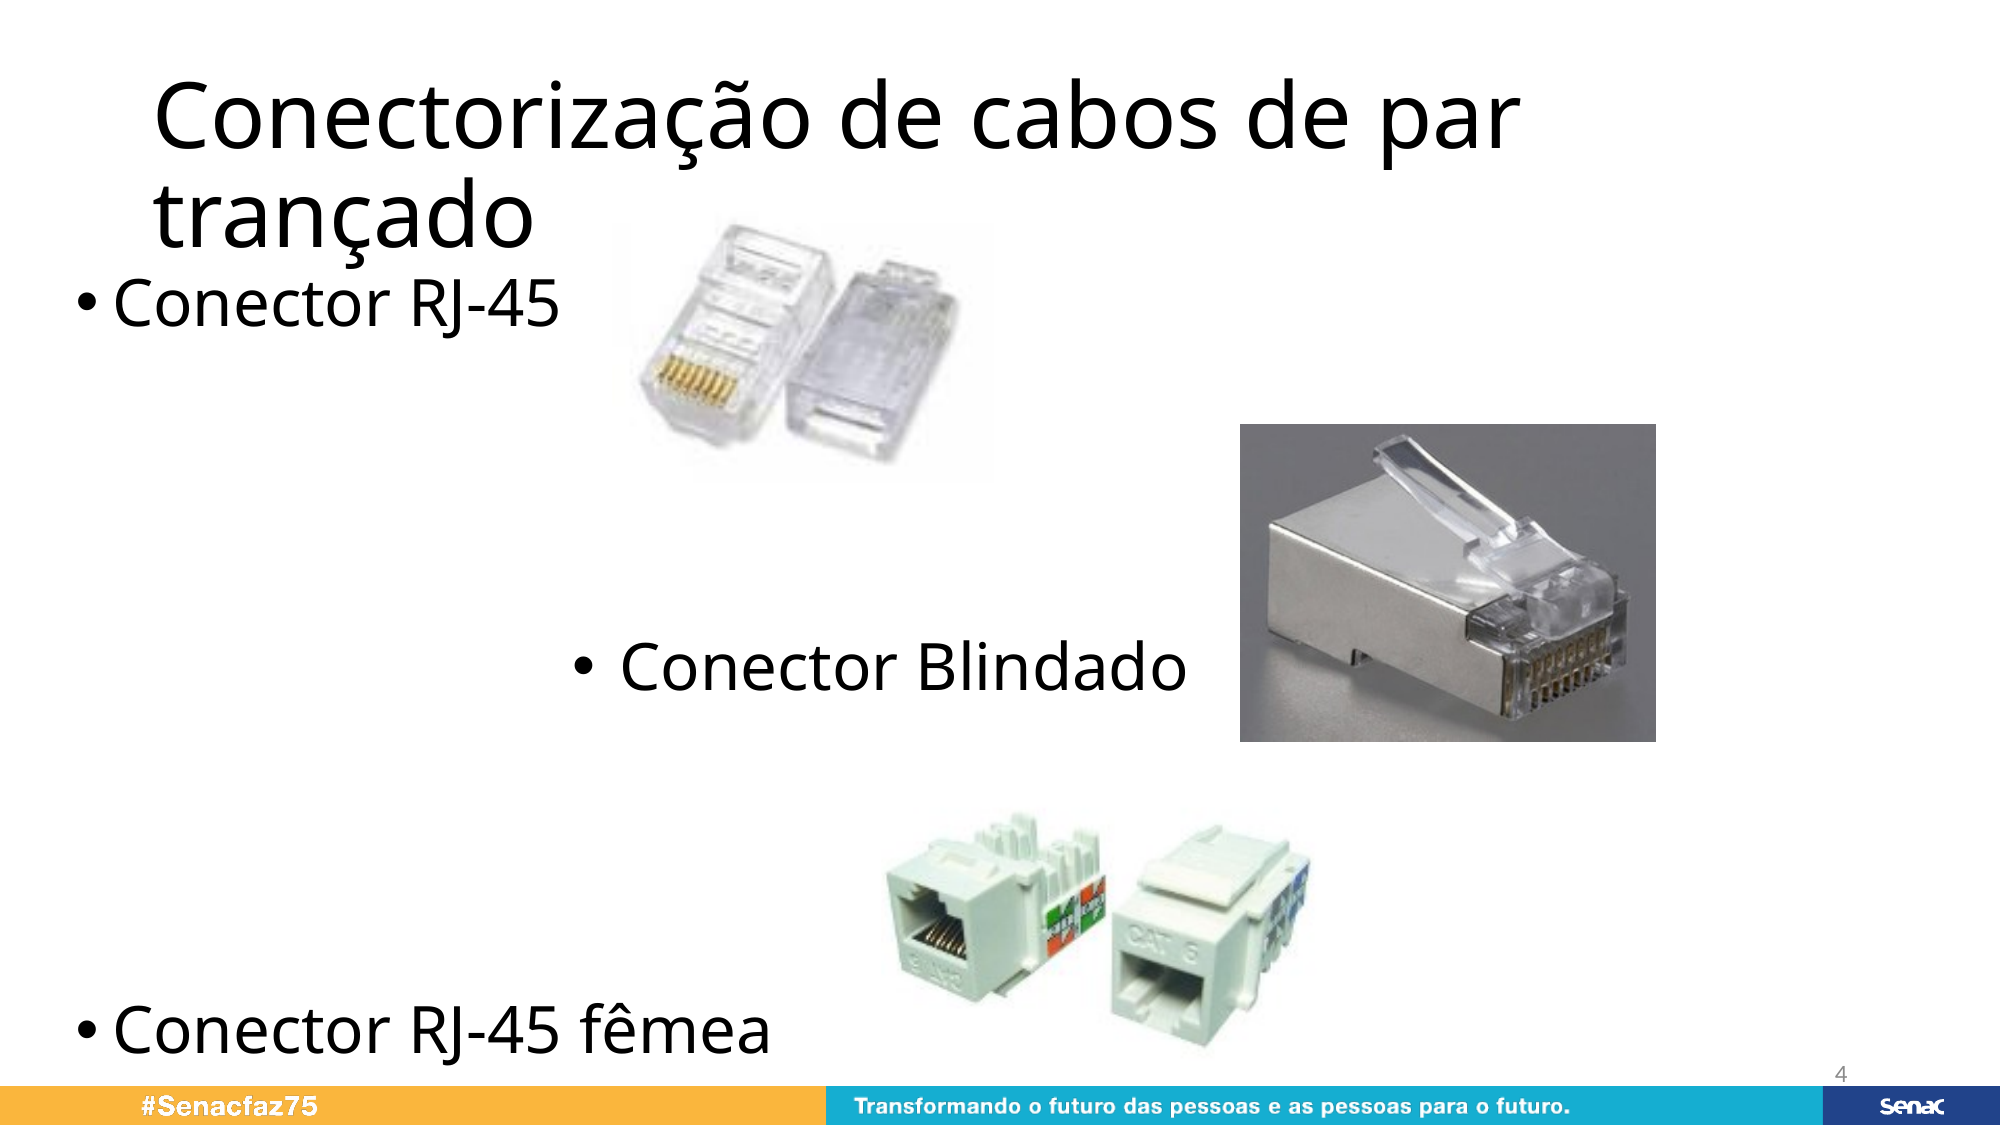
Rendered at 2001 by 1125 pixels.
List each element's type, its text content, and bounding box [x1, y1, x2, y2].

picture [881, 795, 1319, 1061]
title Conectorização de cabos de par trançado [137, 59, 1863, 278]
picture [612, 211, 994, 483]
picture [1240, 424, 1656, 742]
picture [0, 1078, 2000, 1125]
list Conector RJ-45 Conector Blindado Conector RJ-45 fêmea [60, 262, 1204, 1081]
slide_number 4 [1412, 1042, 1863, 1103]
